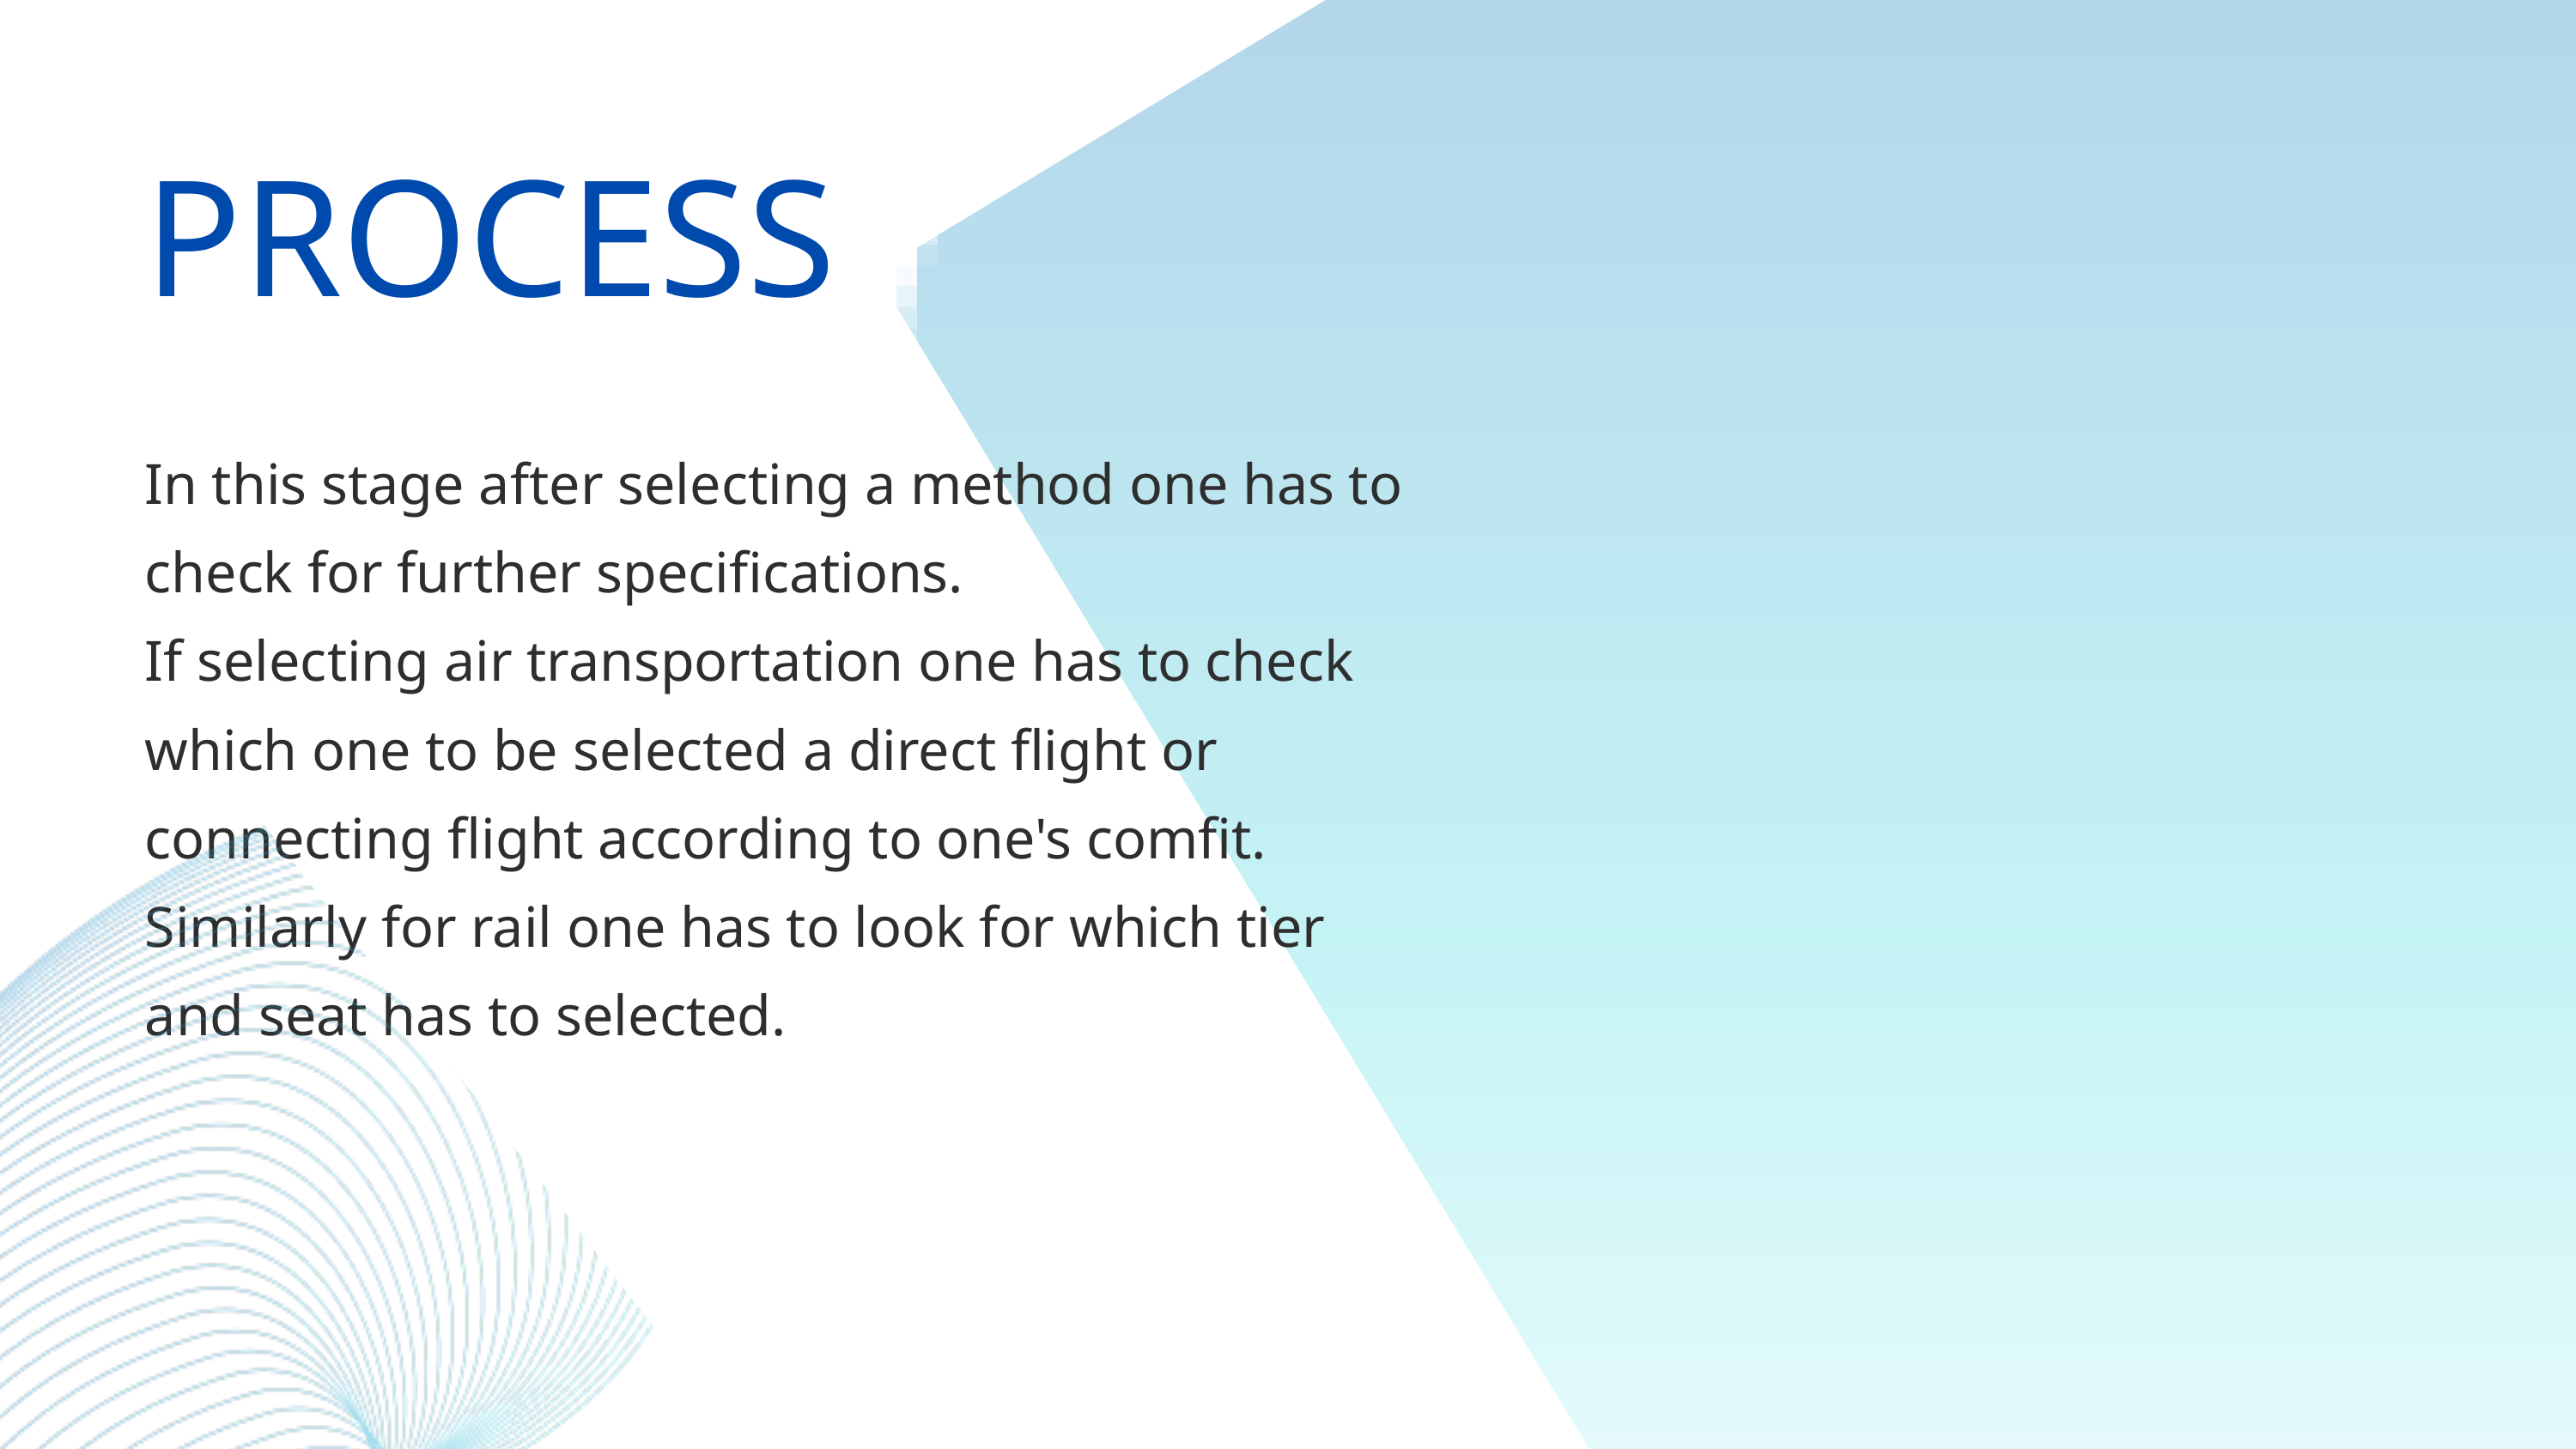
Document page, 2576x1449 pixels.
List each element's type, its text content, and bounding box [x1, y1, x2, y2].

text_box [0, 783, 704, 1449]
text_box PROCESS [144, 167, 1147, 329]
text_box [909, 0, 2576, 1449]
text_box In this stage after selecting a method one has to check for further specifications. If selecting air transportation one has to check which one to be selected a direct flight or connecting flight according to one's comfit. Similarly for rail one has to look for which tier and seat has to selected. [144, 426, 1427, 1047]
